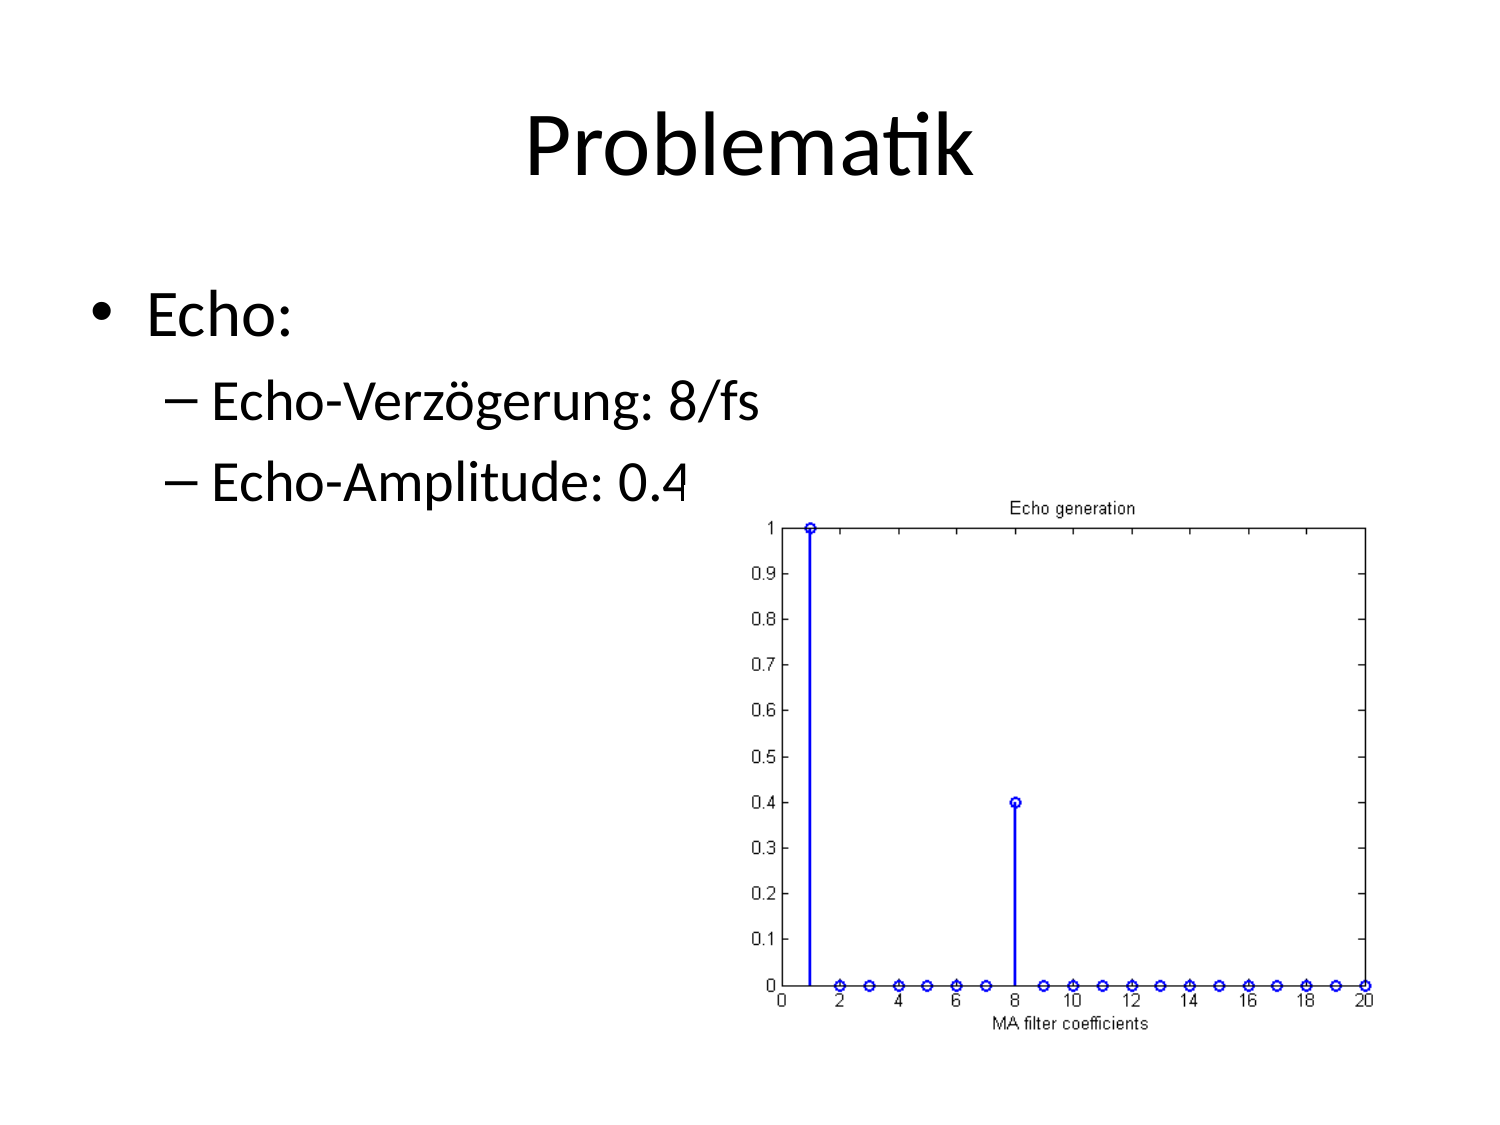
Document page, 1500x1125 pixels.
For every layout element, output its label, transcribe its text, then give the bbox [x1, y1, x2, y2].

title Problematik [75, 45, 1425, 233]
picture [684, 484, 1436, 1047]
list Echo: Echo-Verzögerung: 8/fs Echo-Amplitude: 0.4 [75, 262, 1425, 1005]
